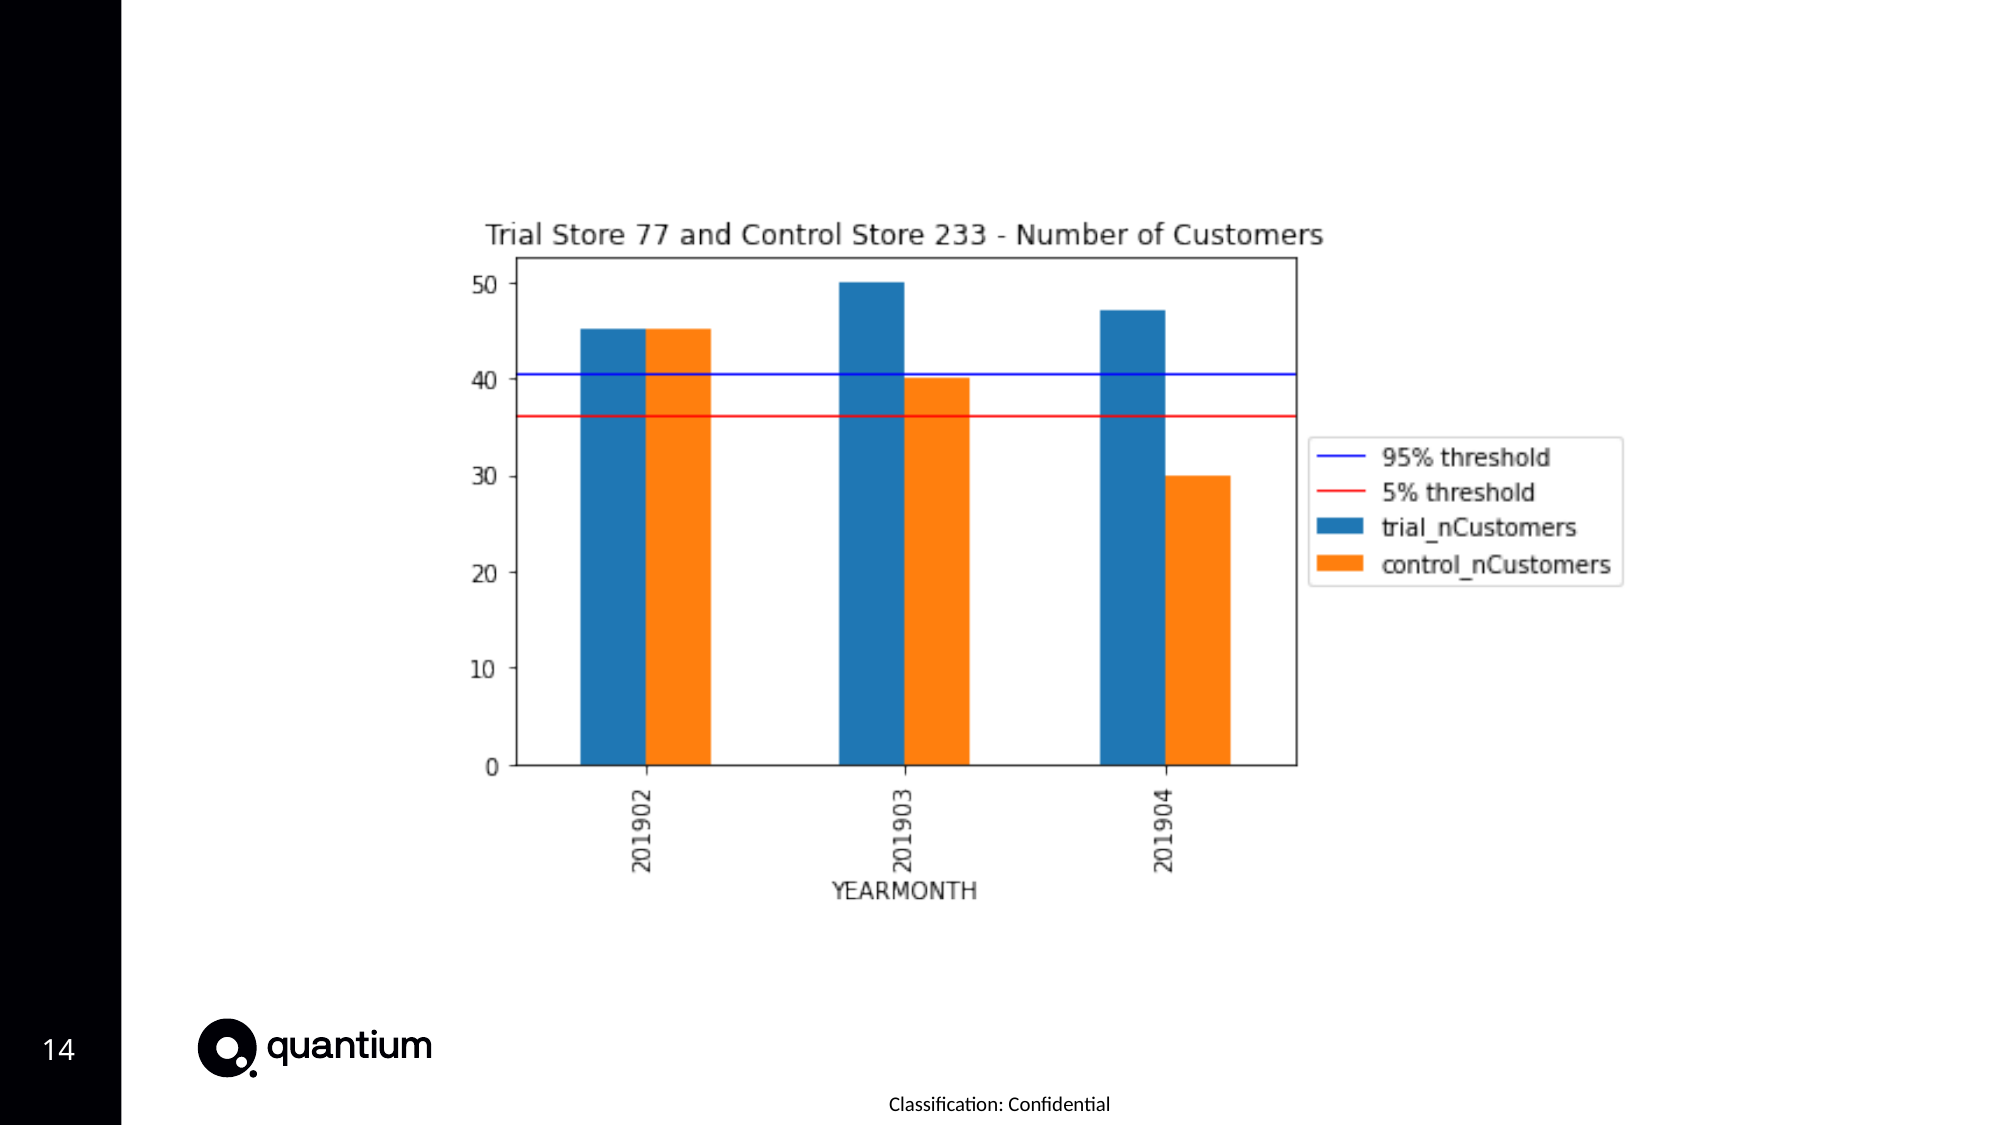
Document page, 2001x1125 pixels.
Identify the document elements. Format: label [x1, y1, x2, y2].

picture [453, 206, 1639, 919]
